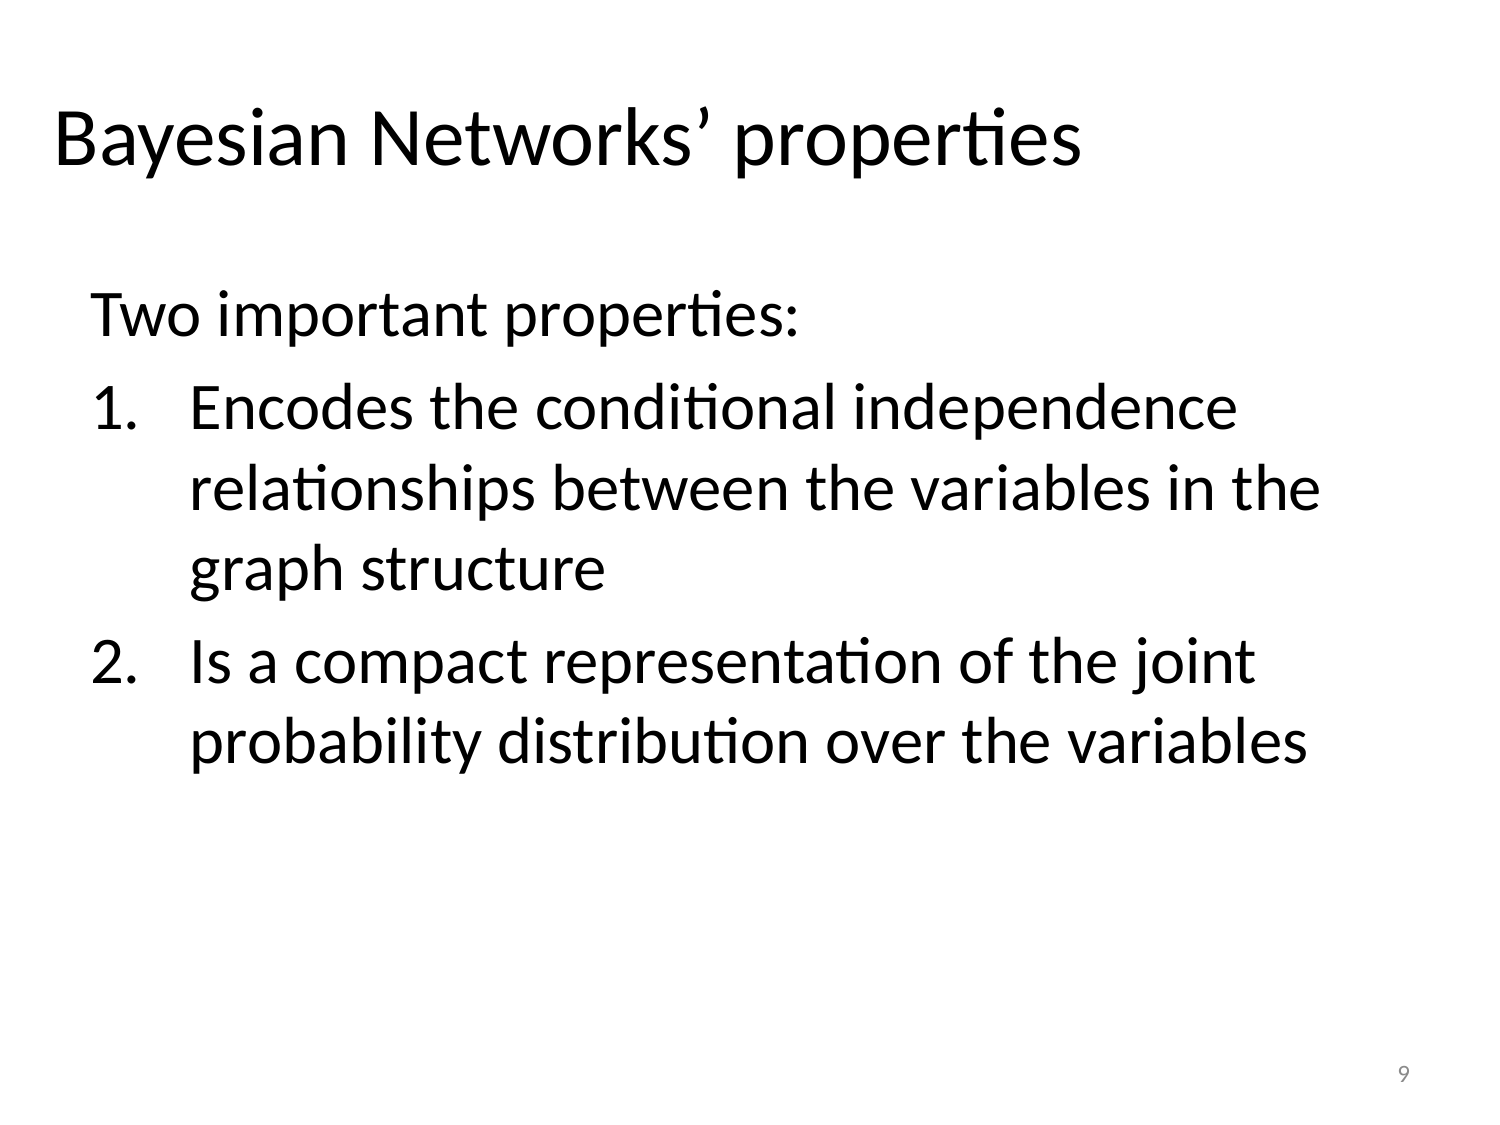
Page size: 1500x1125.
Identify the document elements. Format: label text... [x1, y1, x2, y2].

slide_number 9 [1074, 1042, 1425, 1103]
list Two important properties: Encodes the conditional independence relationships between the variables in the graph structure Is a compact representation of the joint probability distribution over the variables [75, 262, 1425, 1005]
title Bayesian Networks’ properties [0, 38, 1138, 227]
